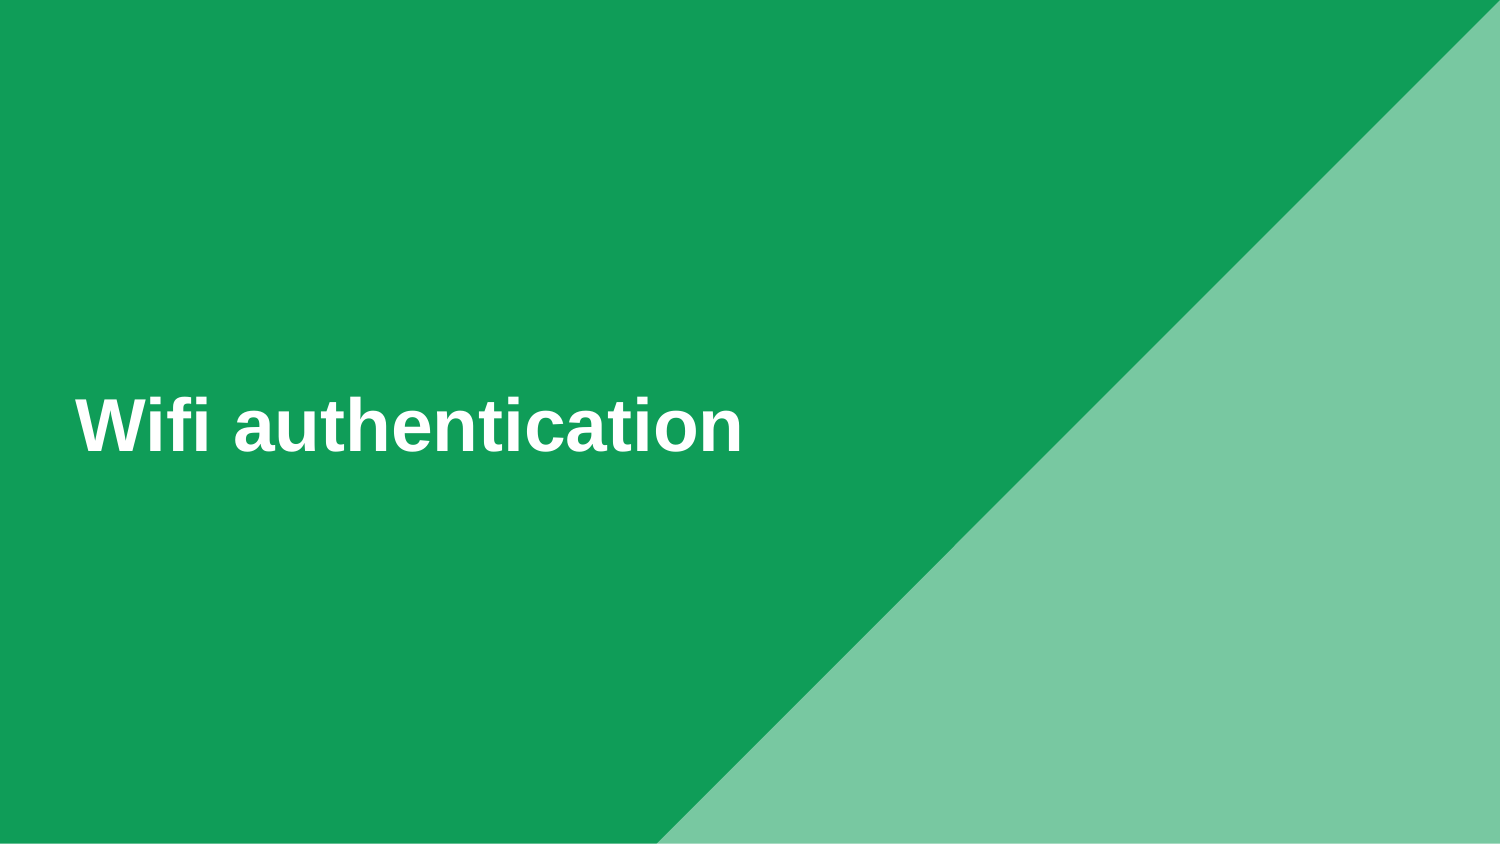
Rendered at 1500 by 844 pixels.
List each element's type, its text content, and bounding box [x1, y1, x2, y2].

title Wifi authentication [54, 179, 767, 664]
